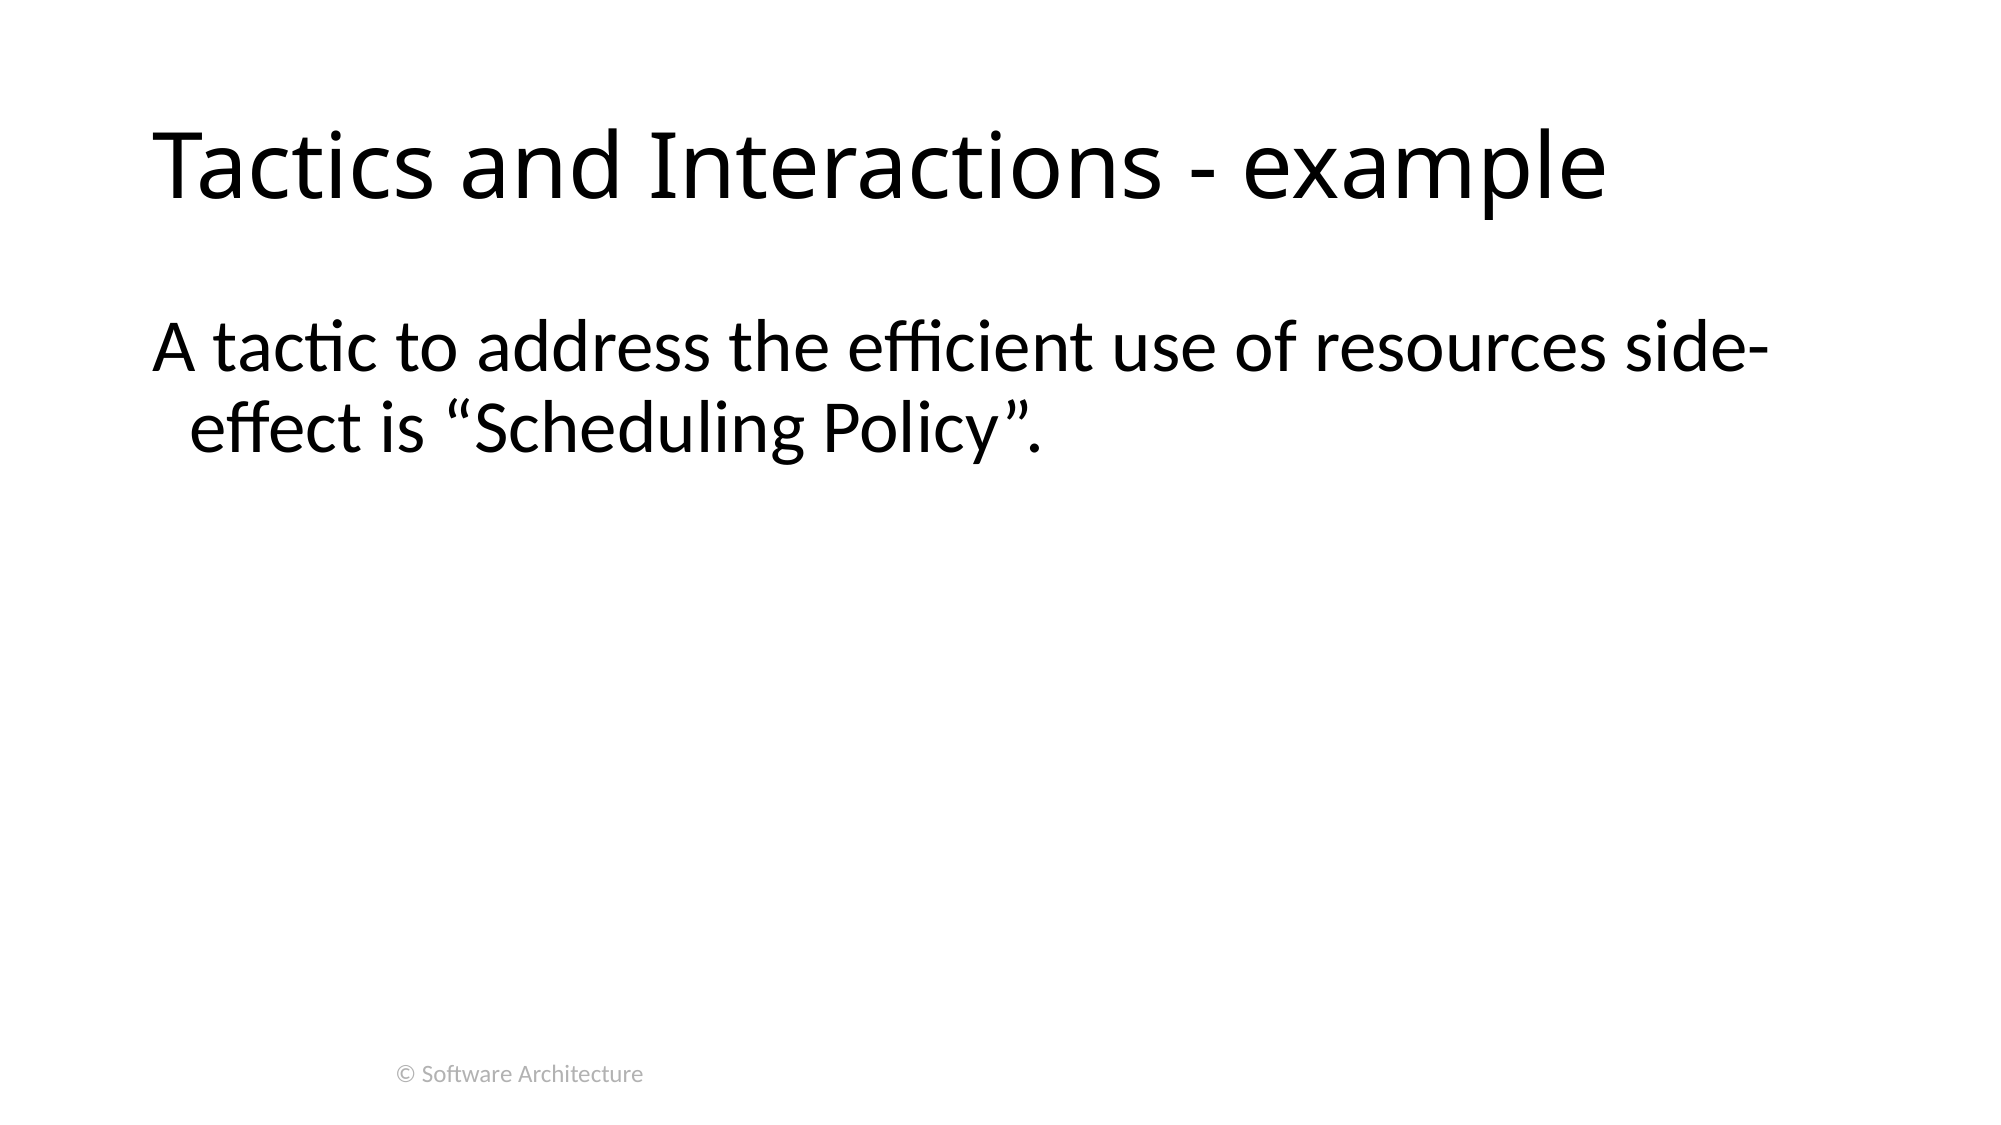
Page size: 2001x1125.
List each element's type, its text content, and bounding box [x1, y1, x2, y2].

list A tactic to address the efficient use of resources side-effect is “Scheduling Policy”. [137, 299, 1863, 1014]
footer © Software Architecture [0, 1042, 1040, 1103]
title Tactics and Interactions - example [137, 59, 1863, 278]
